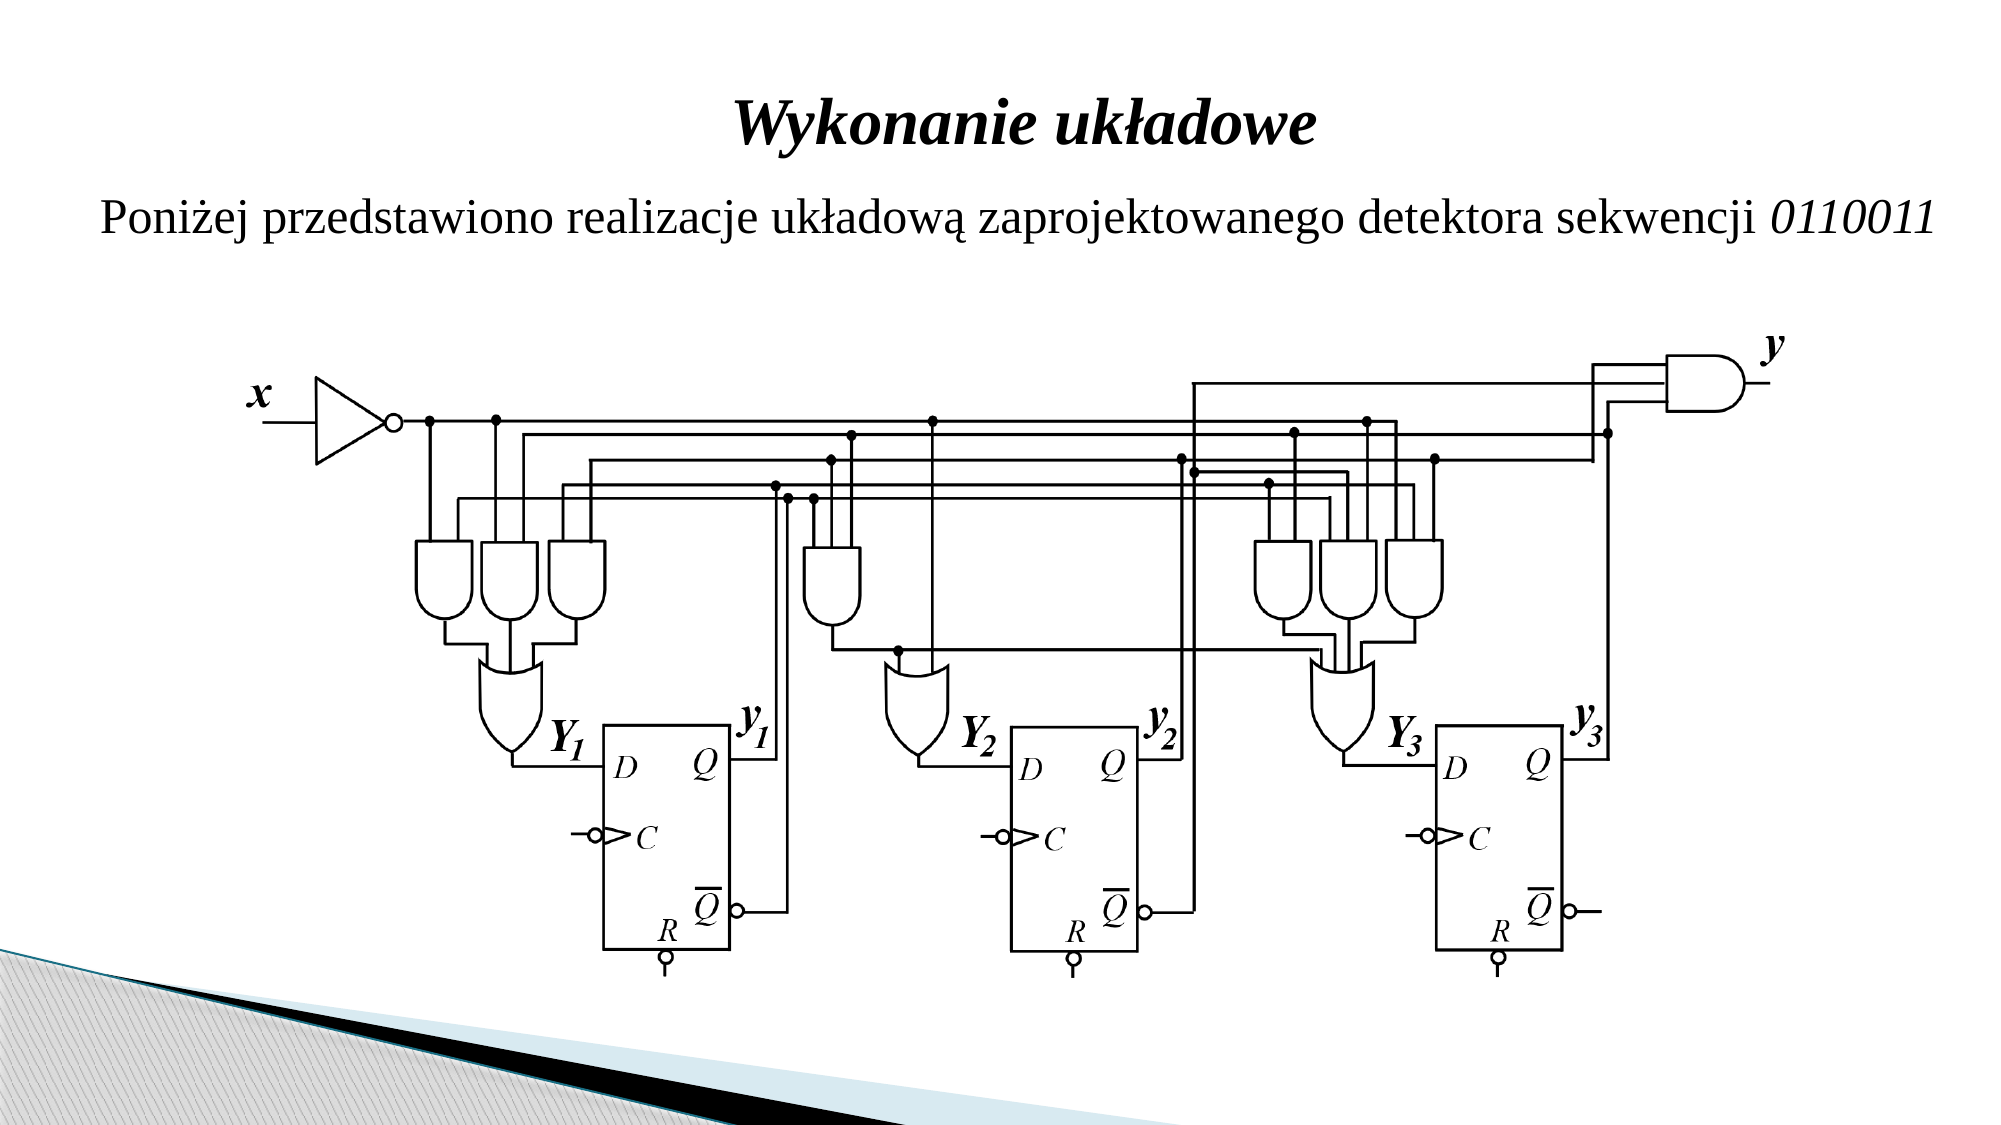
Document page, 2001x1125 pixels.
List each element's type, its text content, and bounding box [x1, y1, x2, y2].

text_box Wykonanie układowe [715, 70, 1335, 166]
picture [245, 336, 1786, 979]
text_box Poniżej przedstawiono realizacje układową zaprojektowanego detektora sekwencji 0110011 [85, 175, 1966, 251]
